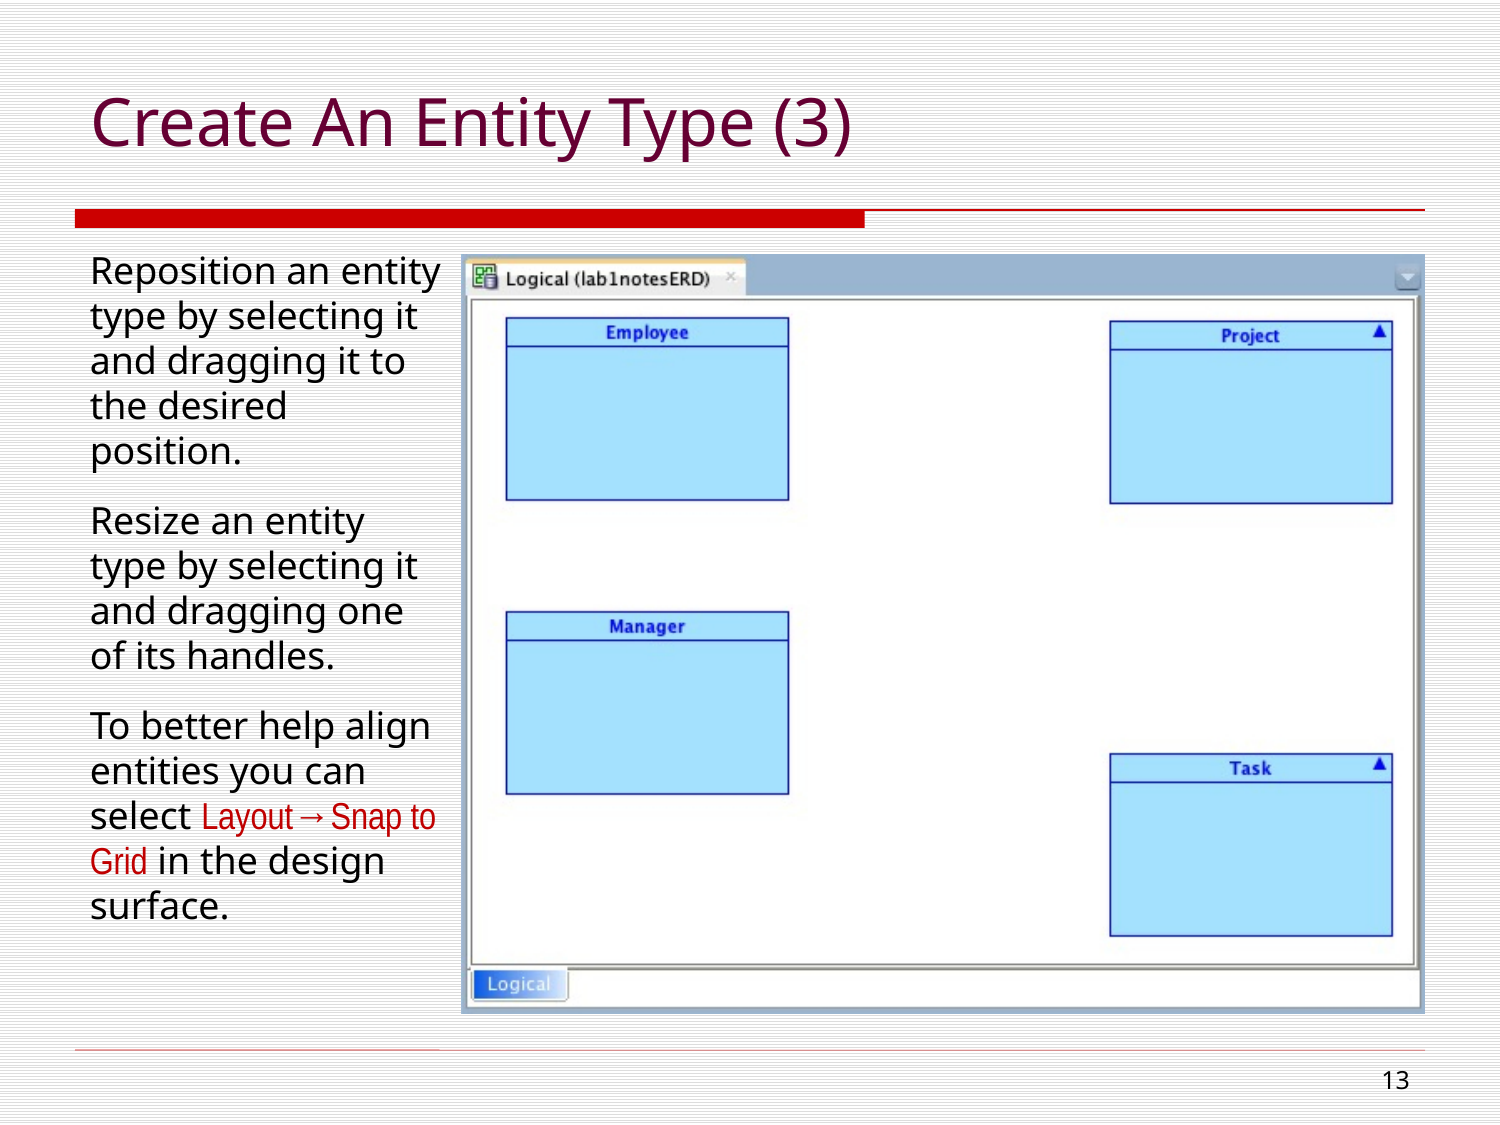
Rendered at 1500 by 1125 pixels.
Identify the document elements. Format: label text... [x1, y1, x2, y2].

text_box Reposition an entity type by selecting it and dragging it to the desired position. Resize an entity type by selecting it and dragging one of its handles. To better help align entities you can select Layout→Snap to Grid in the design surface. [74, 239, 462, 935]
slide_number 12 [1100, 1062, 1425, 1100]
picture [461, 254, 1426, 1014]
title Create An Entity Type (3) [75, 45, 1425, 195]
